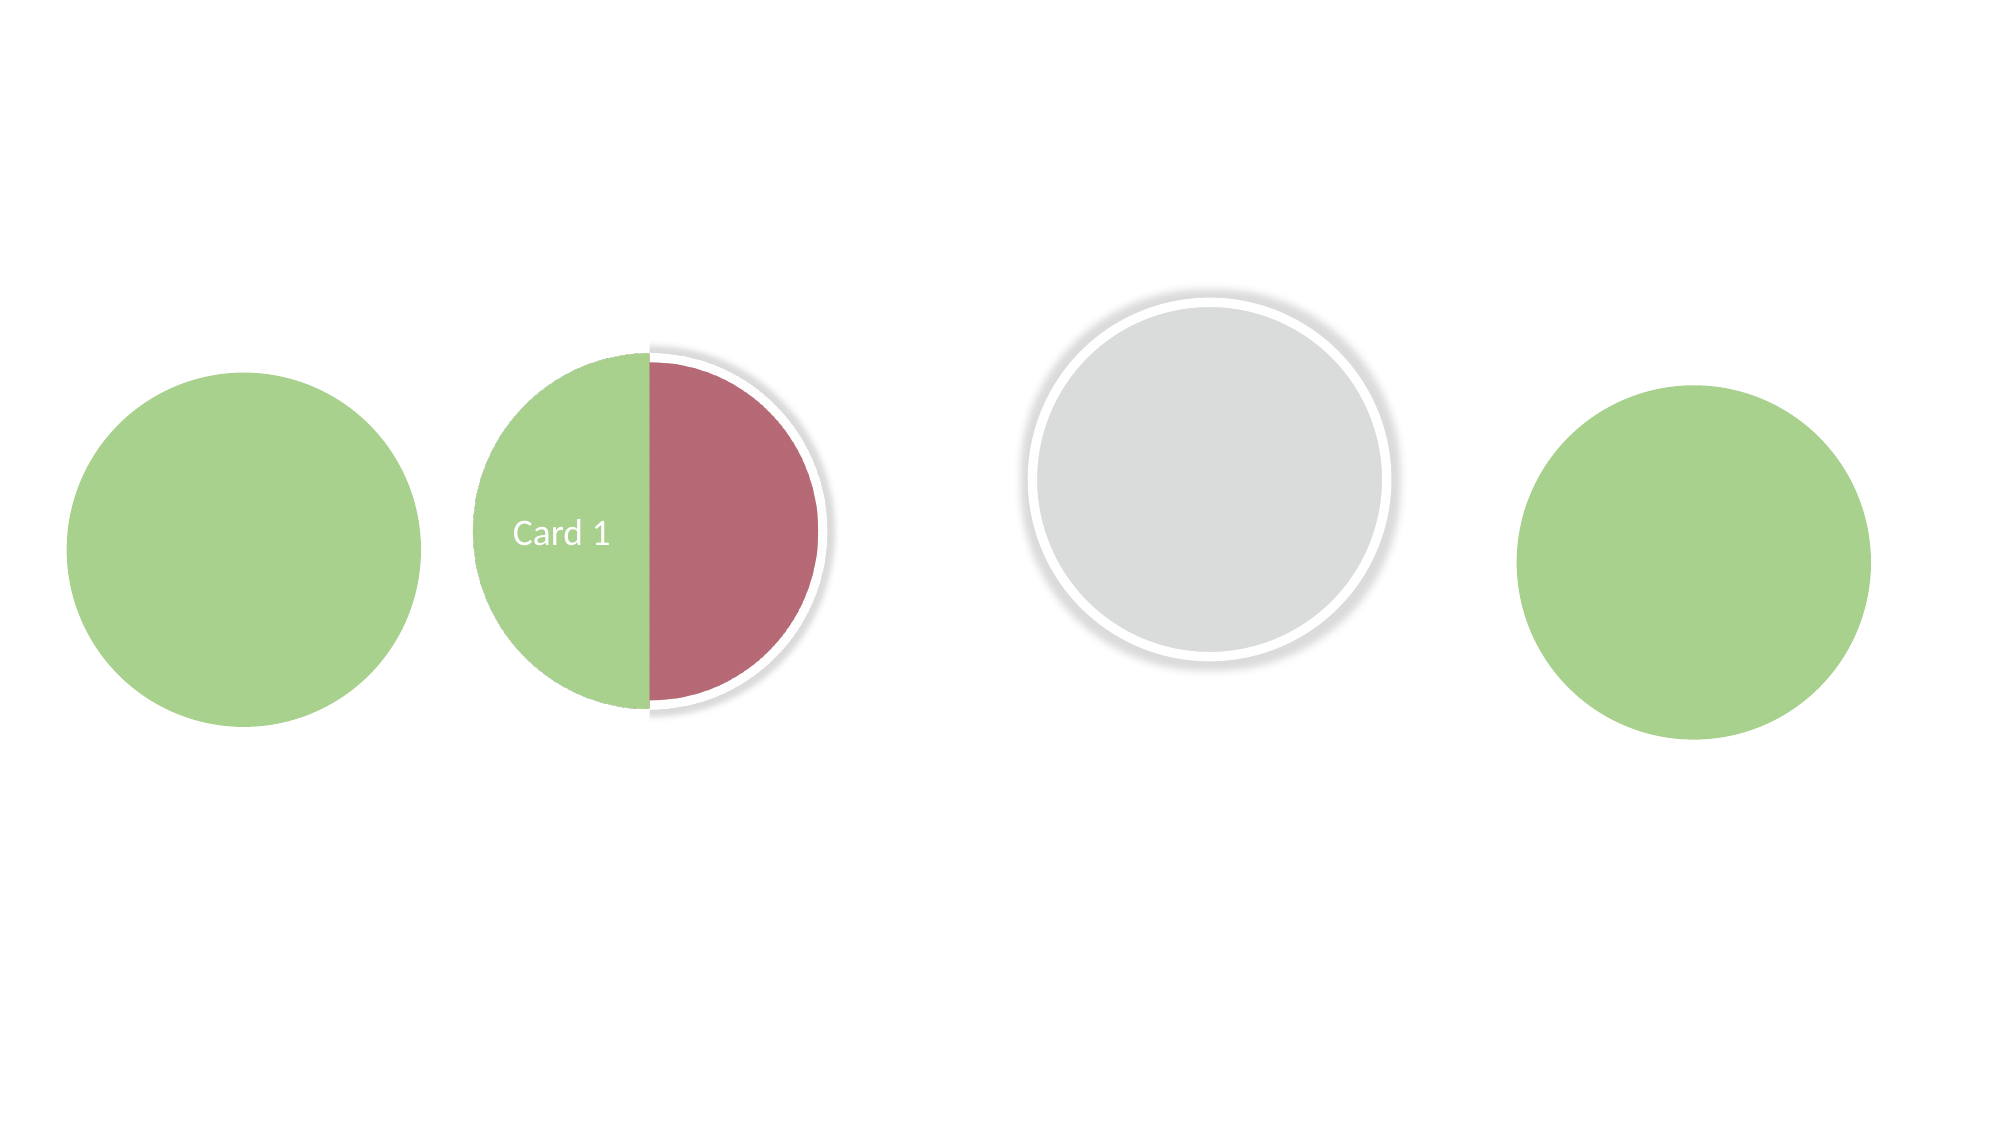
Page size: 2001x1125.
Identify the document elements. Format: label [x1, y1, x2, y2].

text_box [1515, 384, 1873, 741]
text_box [65, 371, 423, 728]
text_box [1031, 301, 1388, 658]
picture [649, 335, 845, 727]
text_box [471, 353, 649, 709]
